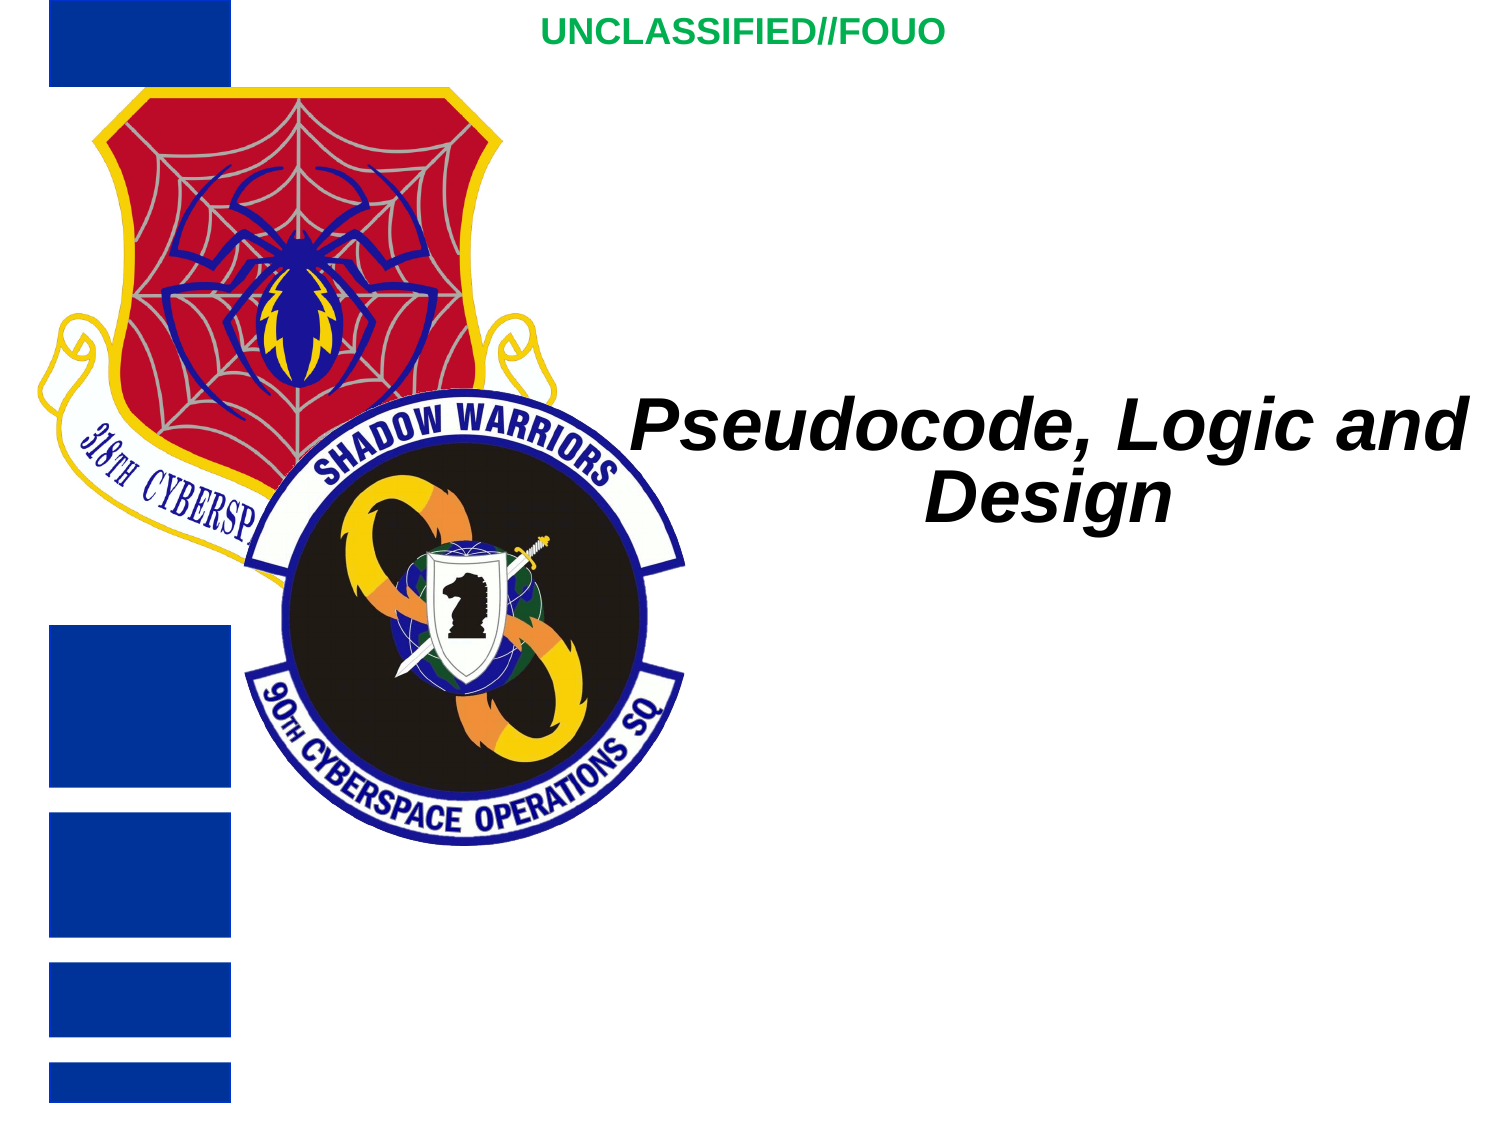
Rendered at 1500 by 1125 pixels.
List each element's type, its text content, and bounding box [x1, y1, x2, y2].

title Pseudocode, Logic and Design [599, 317, 1500, 543]
picture [37, 87, 687, 846]
text_box UNCLASSIFIED//FOUO [437, 0, 1050, 60]
